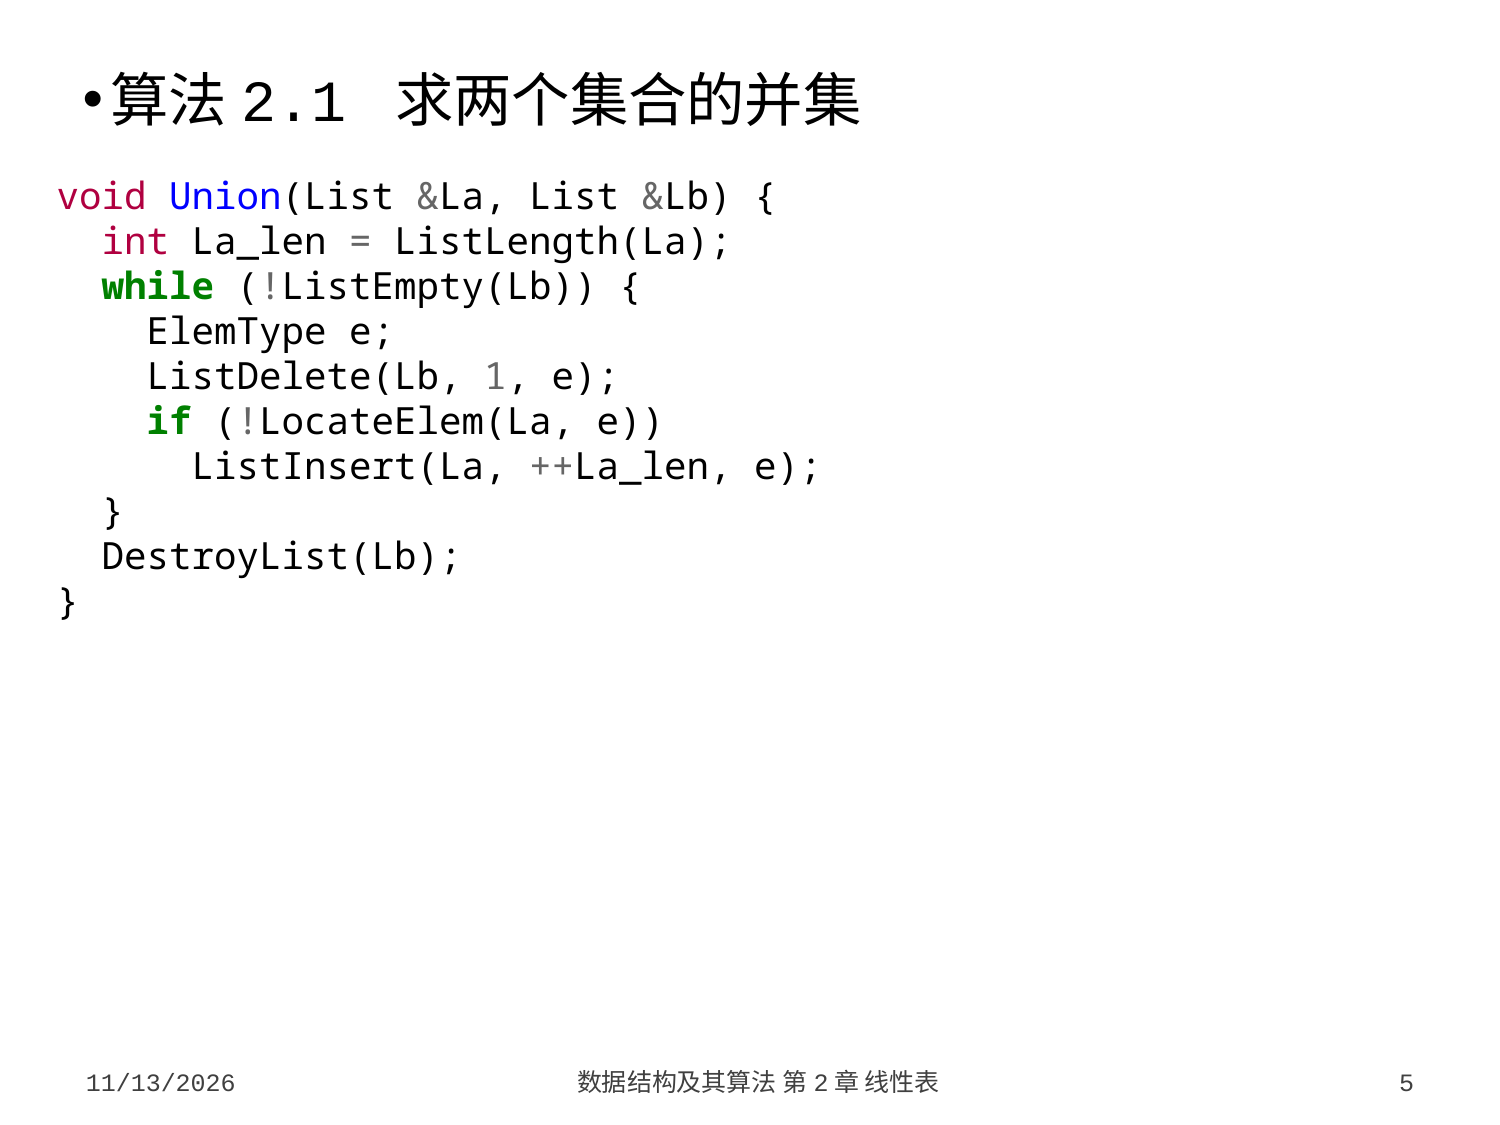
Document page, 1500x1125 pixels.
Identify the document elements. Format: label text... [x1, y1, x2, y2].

list 算法2.1 求两个集合的并集 [70, 58, 1430, 1022]
text_box void Union(List &La, List &Lb) { int La_len = ListLength(La); while (!ListEmpty(Lb)) { ElemType e; ListDelete(Lb, 1, e); if (!LocateElem(La, e)) ListInsert(La, ++La_len, e); } DestroyList(Lb); } [41, 164, 837, 629]
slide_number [70, 1045, 266, 1105]
slide_number 5 [1251, 1045, 1430, 1105]
footer 数据结构及其算法 第2章 线性表 [282, 1045, 1235, 1105]
